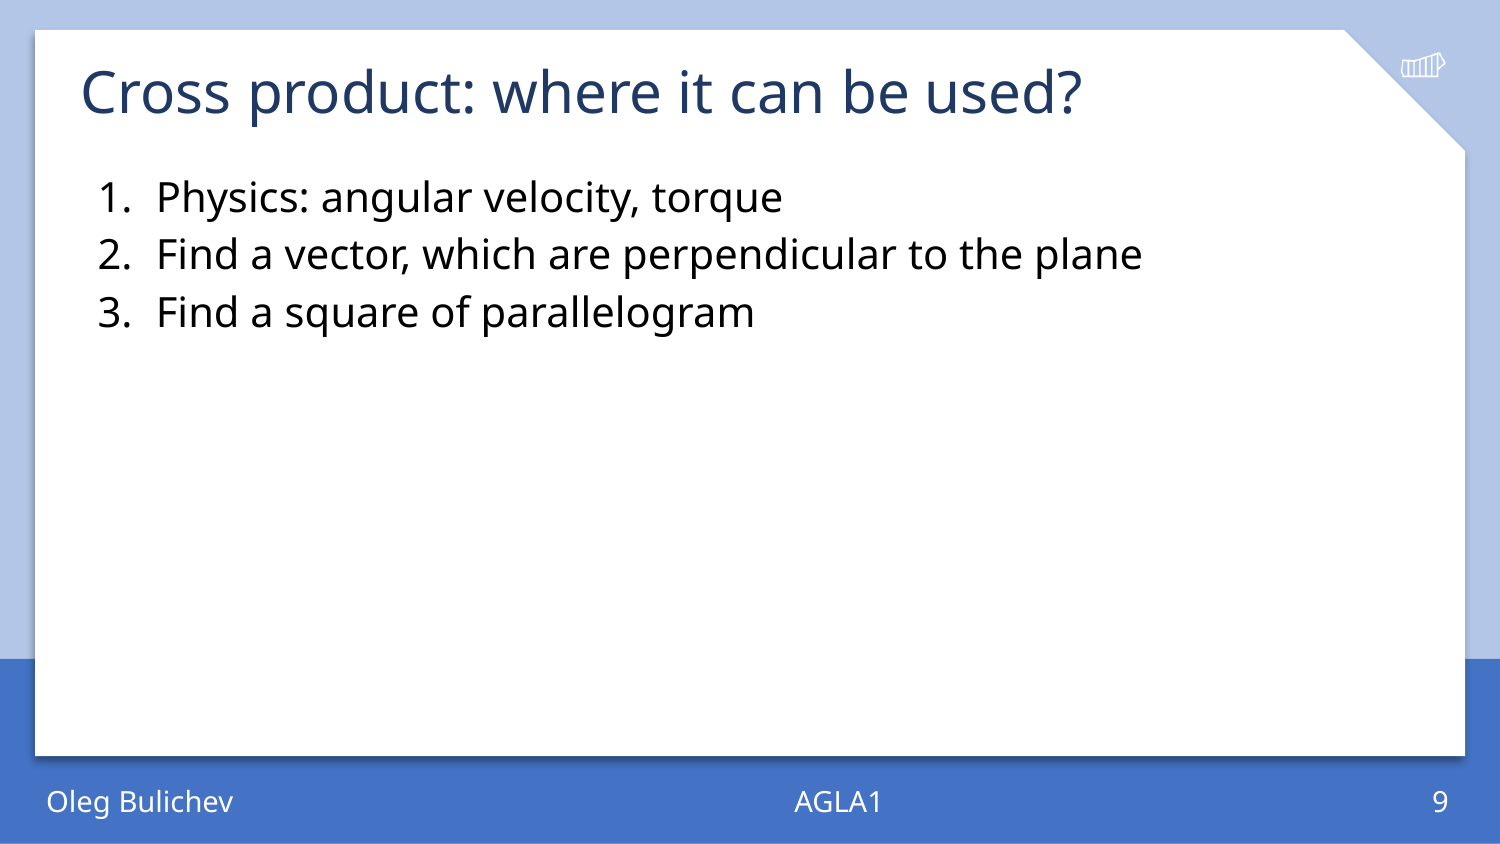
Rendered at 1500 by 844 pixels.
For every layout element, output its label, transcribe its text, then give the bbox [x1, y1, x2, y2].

list Physics: angular velocity, torque Find a vector, which are perpendicular to the plane Find a square of parallelogram [69, 157, 1181, 578]
picture [0, 0, 1500, 658]
title Cross product: where it can be used? [69, 58, 1364, 158]
